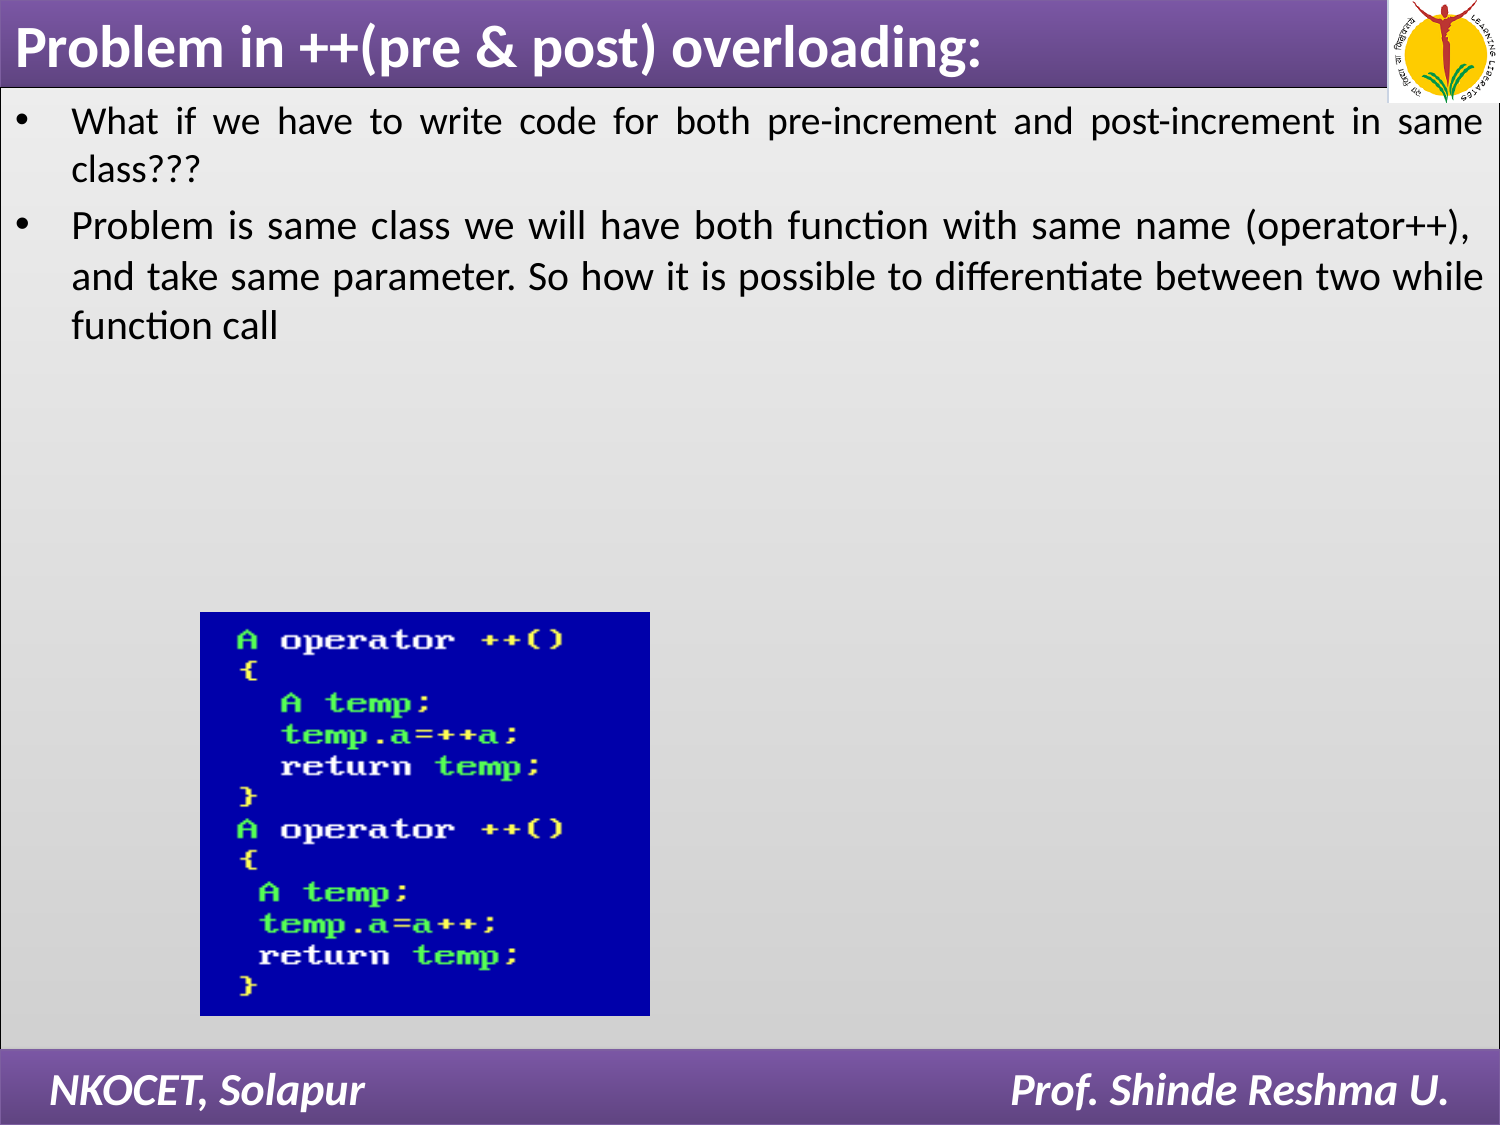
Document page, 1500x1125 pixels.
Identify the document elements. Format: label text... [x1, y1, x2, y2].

text_box NKOCET, Solapur Prof. Shinde Reshma U. [0, 1049, 1500, 1125]
picture [1387, 0, 1500, 104]
title Problem in ++(pre & post) overloading: [0, 0, 1385, 86]
list What if we have to write code for both pre-increment and post-increment in same class??? Problem is same class we will have both function with same name (operator++), and take same parameter. So how it is possible to differentiate between two while function call [0, 87, 1500, 1049]
picture [199, 612, 651, 1016]
